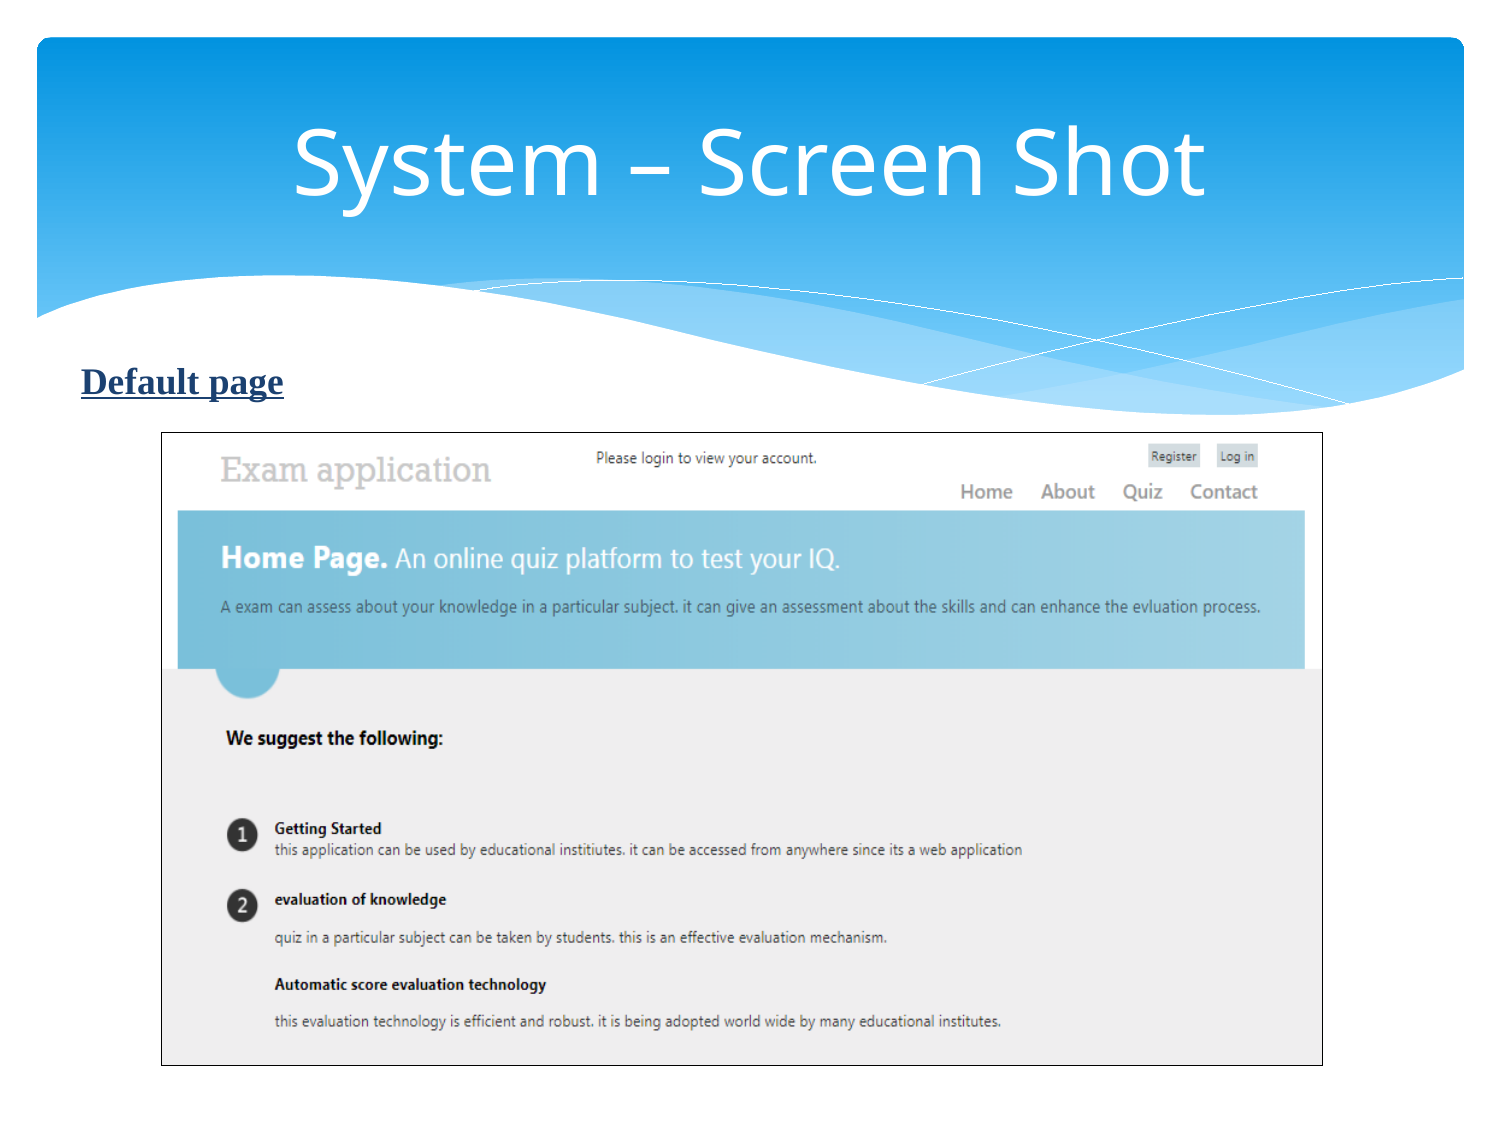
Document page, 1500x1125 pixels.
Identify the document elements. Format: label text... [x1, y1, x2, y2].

title System – Screen Shot [75, 55, 1425, 261]
picture [161, 432, 1323, 1066]
text_box Default page [66, 349, 299, 410]
